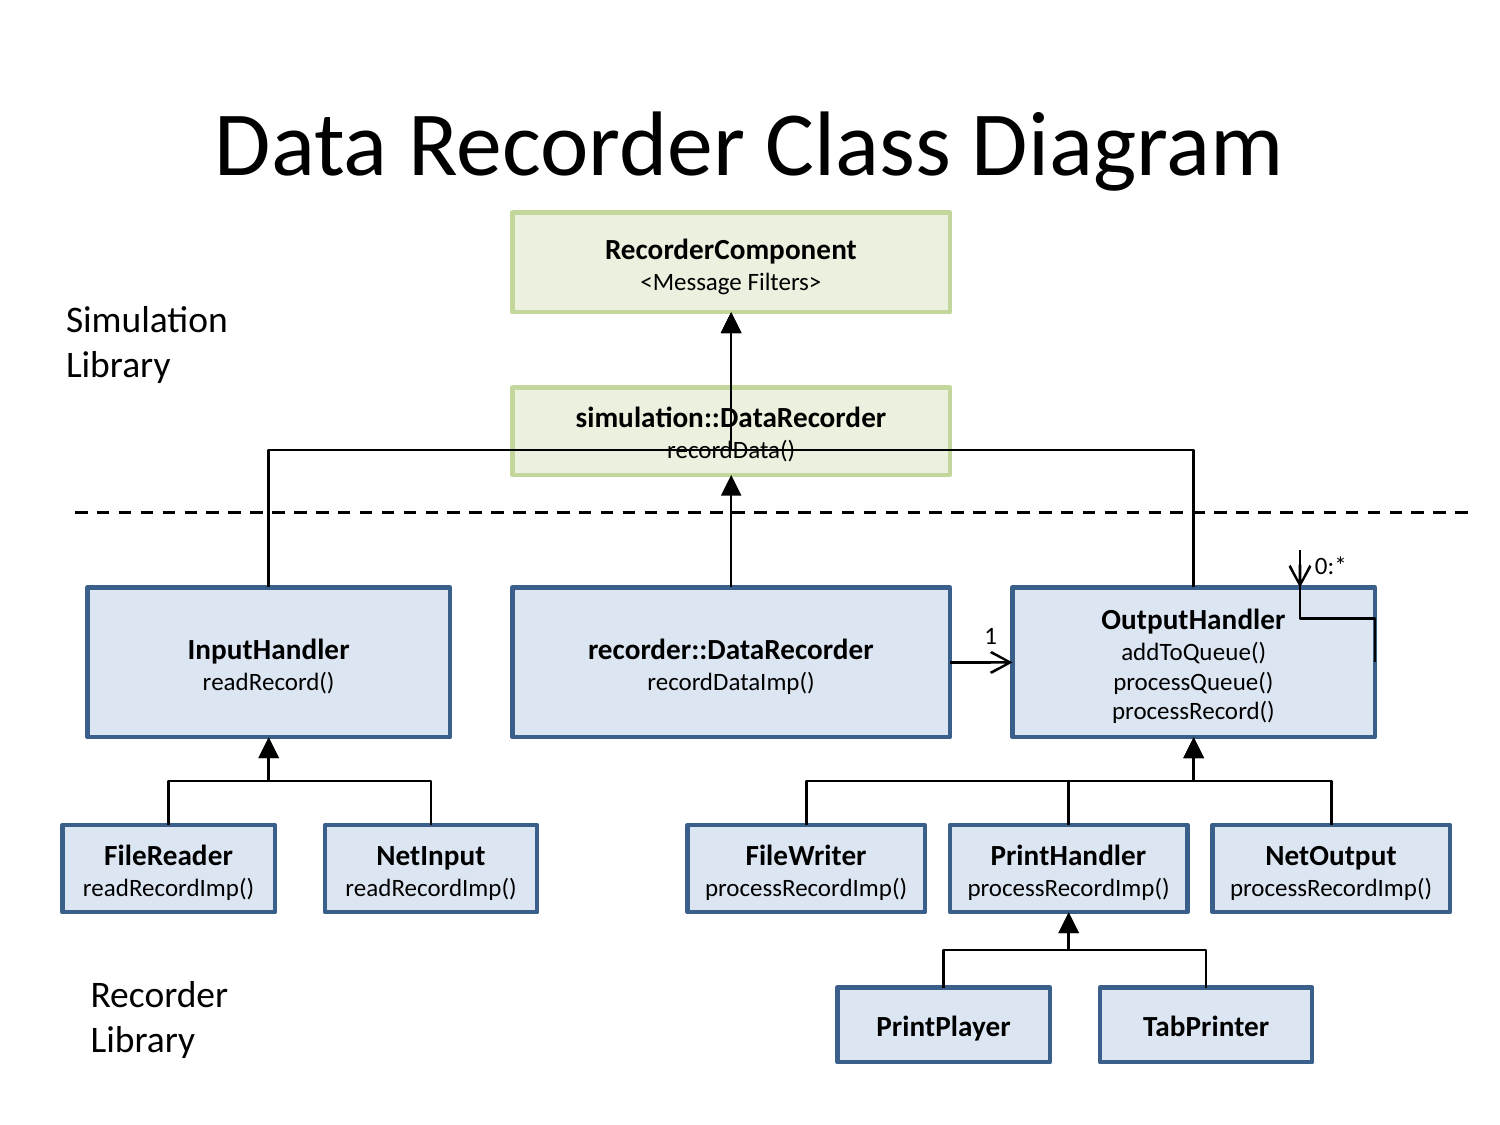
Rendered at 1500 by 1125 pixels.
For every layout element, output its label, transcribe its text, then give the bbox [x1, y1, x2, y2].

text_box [174, 731, 263, 832]
text_box Simulation Library [51, 287, 243, 393]
text_box InputHandler readRecord() [85, 585, 452, 739]
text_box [1218, 712, 1307, 851]
text_box NetInput readRecordImp() [323, 823, 539, 914]
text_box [955, 691, 1044, 976]
text_box NetOutput processRecordImp() [1210, 823, 1452, 914]
text_box TabPrinter [1098, 985, 1314, 1064]
text_box FileWriter processRecordImp() [685, 823, 927, 914]
text_box PrintPlayer [835, 985, 1052, 1064]
text_box FileReader readRecordImp() [60, 823, 277, 914]
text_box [824, 218, 1101, 682]
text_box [305, 699, 394, 863]
text_box PrintHandler processRecordImp() [1048, 823, 1190, 914]
text_box simulation::DataRecorder recordData() [641, 451, 819, 477]
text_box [1099, 880, 1176, 1019]
text_box OutputHandler addToQueue() processQueue() processRecord() [1048, 585, 1377, 739]
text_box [1299, 574, 1376, 663]
text_box simulation::DataRecorder recordData() [732, 385, 819, 449]
text_box 0:* [1300, 542, 1363, 573]
text_box Recorder Library [75, 962, 244, 1068]
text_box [362, 218, 638, 682]
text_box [968, 887, 1044, 1013]
title Data Recorder Class Diagram [75, 45, 1425, 233]
text_box RecorderComponent <Message Filters> [510, 210, 952, 314]
text_box simulation::DataRecorder recordData() [641, 385, 730, 449]
text_box recorder::DataRecorder recordDataImp() [510, 585, 950, 739]
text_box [1087, 718, 1176, 844]
